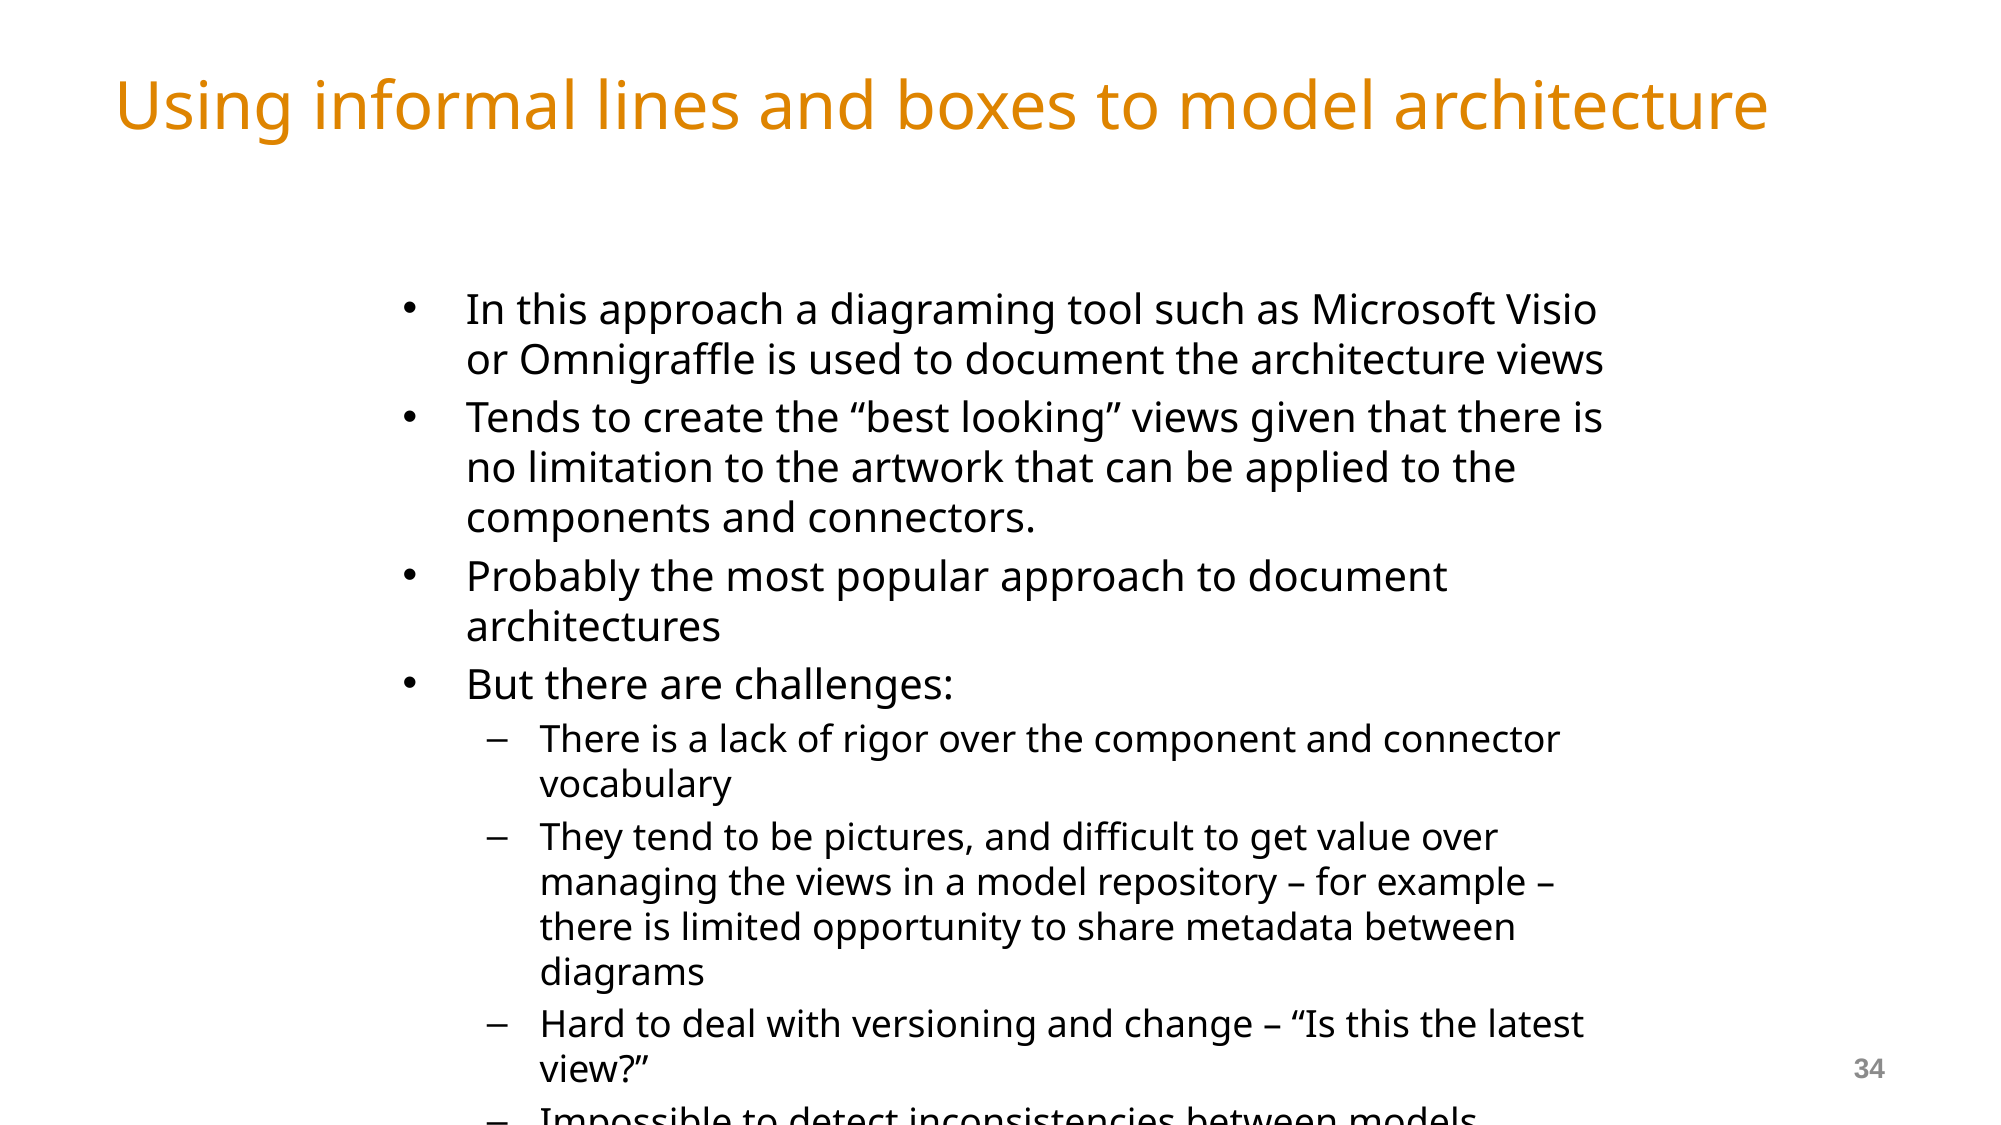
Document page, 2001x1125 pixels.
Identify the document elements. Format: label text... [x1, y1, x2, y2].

slide_number 34 [1433, 1039, 1900, 1100]
list In this approach a diagraming tool such as Microsoft Visio or Omnigraffle is used to document the architecture views Tends to create the “best looking” views given that there is no limitation to the artwork that can be applied to the components and connectors. Probably the most popular approach to document architectures But there are challenges: There is a lack of rigor over the component and connector vocabulary They tend to be pictures, and difficult to get value over managing the views in a model repository – for example – there is limited opportunity to share metadata between diagrams Hard to deal with versioning and change – “Is this the latest view?” Impossible to detect inconsistencies between models [387, 275, 1663, 950]
title Using informal lines and boxes to model architecture [99, 45, 1900, 160]
